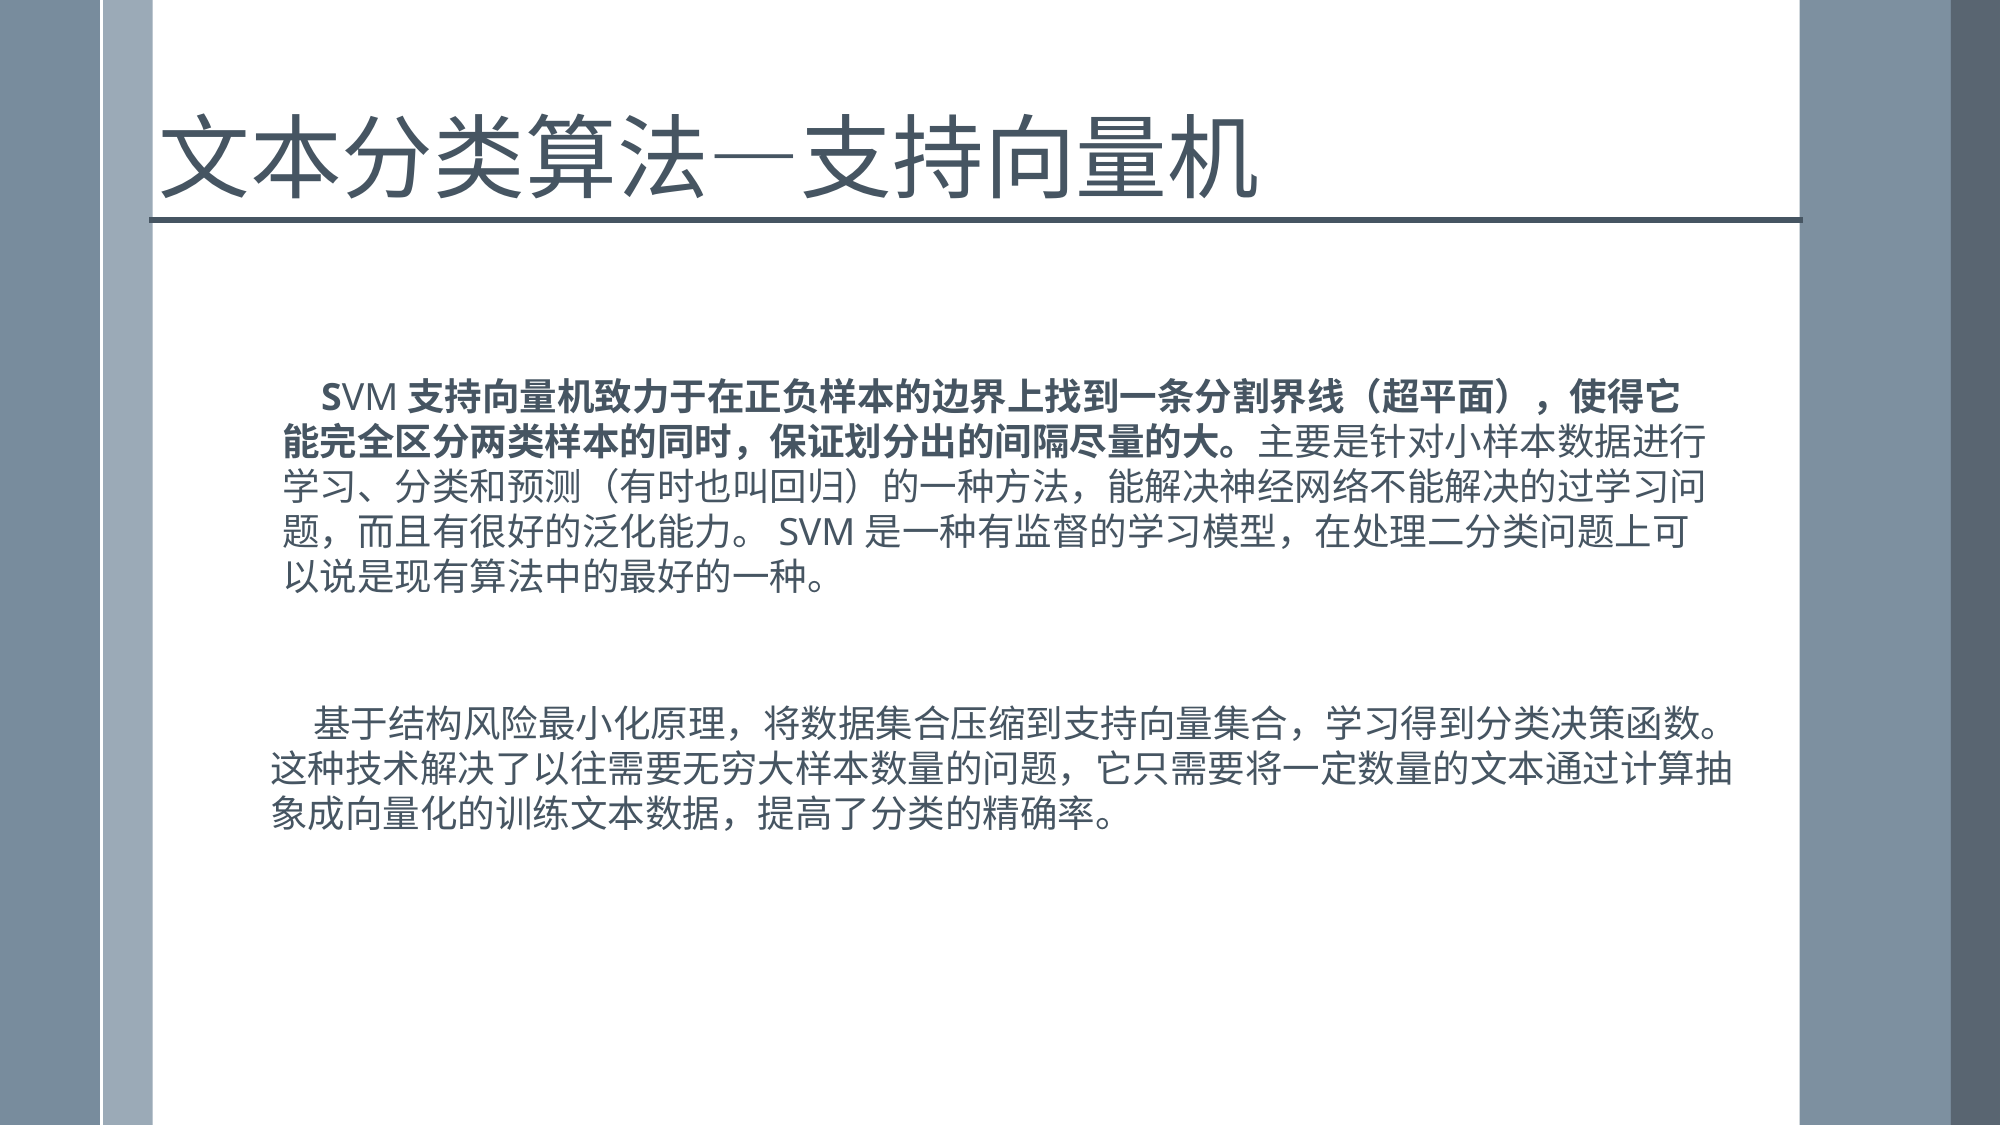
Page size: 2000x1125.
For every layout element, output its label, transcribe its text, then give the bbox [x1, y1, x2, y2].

text_box 基于结构风险最小化原理，将数据集合压缩到支持向量集合，学习得到分类决策函数。这种技术解决了以往需要无穷大样本数量的问题，它只需要将一定数量的文本通过计算抽象成向量化的训练文本数据，提高了分类的精确率。 [255, 692, 1768, 843]
text_box 文本分类算法—支持向量机 [143, 2, 1798, 218]
text_box SVM支持向量机致力于在正负样本的边界上找到一条分割界线（超平面），使得它能完全区分两类样本的同时，保证划分出的间隔尽量的大。主要是针对小样本数据进行学习、分类和预测（有时也叫回归）的一种方法，能解决神经网络不能解决的过学习问题，而且有很好的泛化能力。SVM是一种有监督的学习模型，在处理二分类问题上可以说是现有算法中的最好的一种。 [267, 365, 1733, 651]
